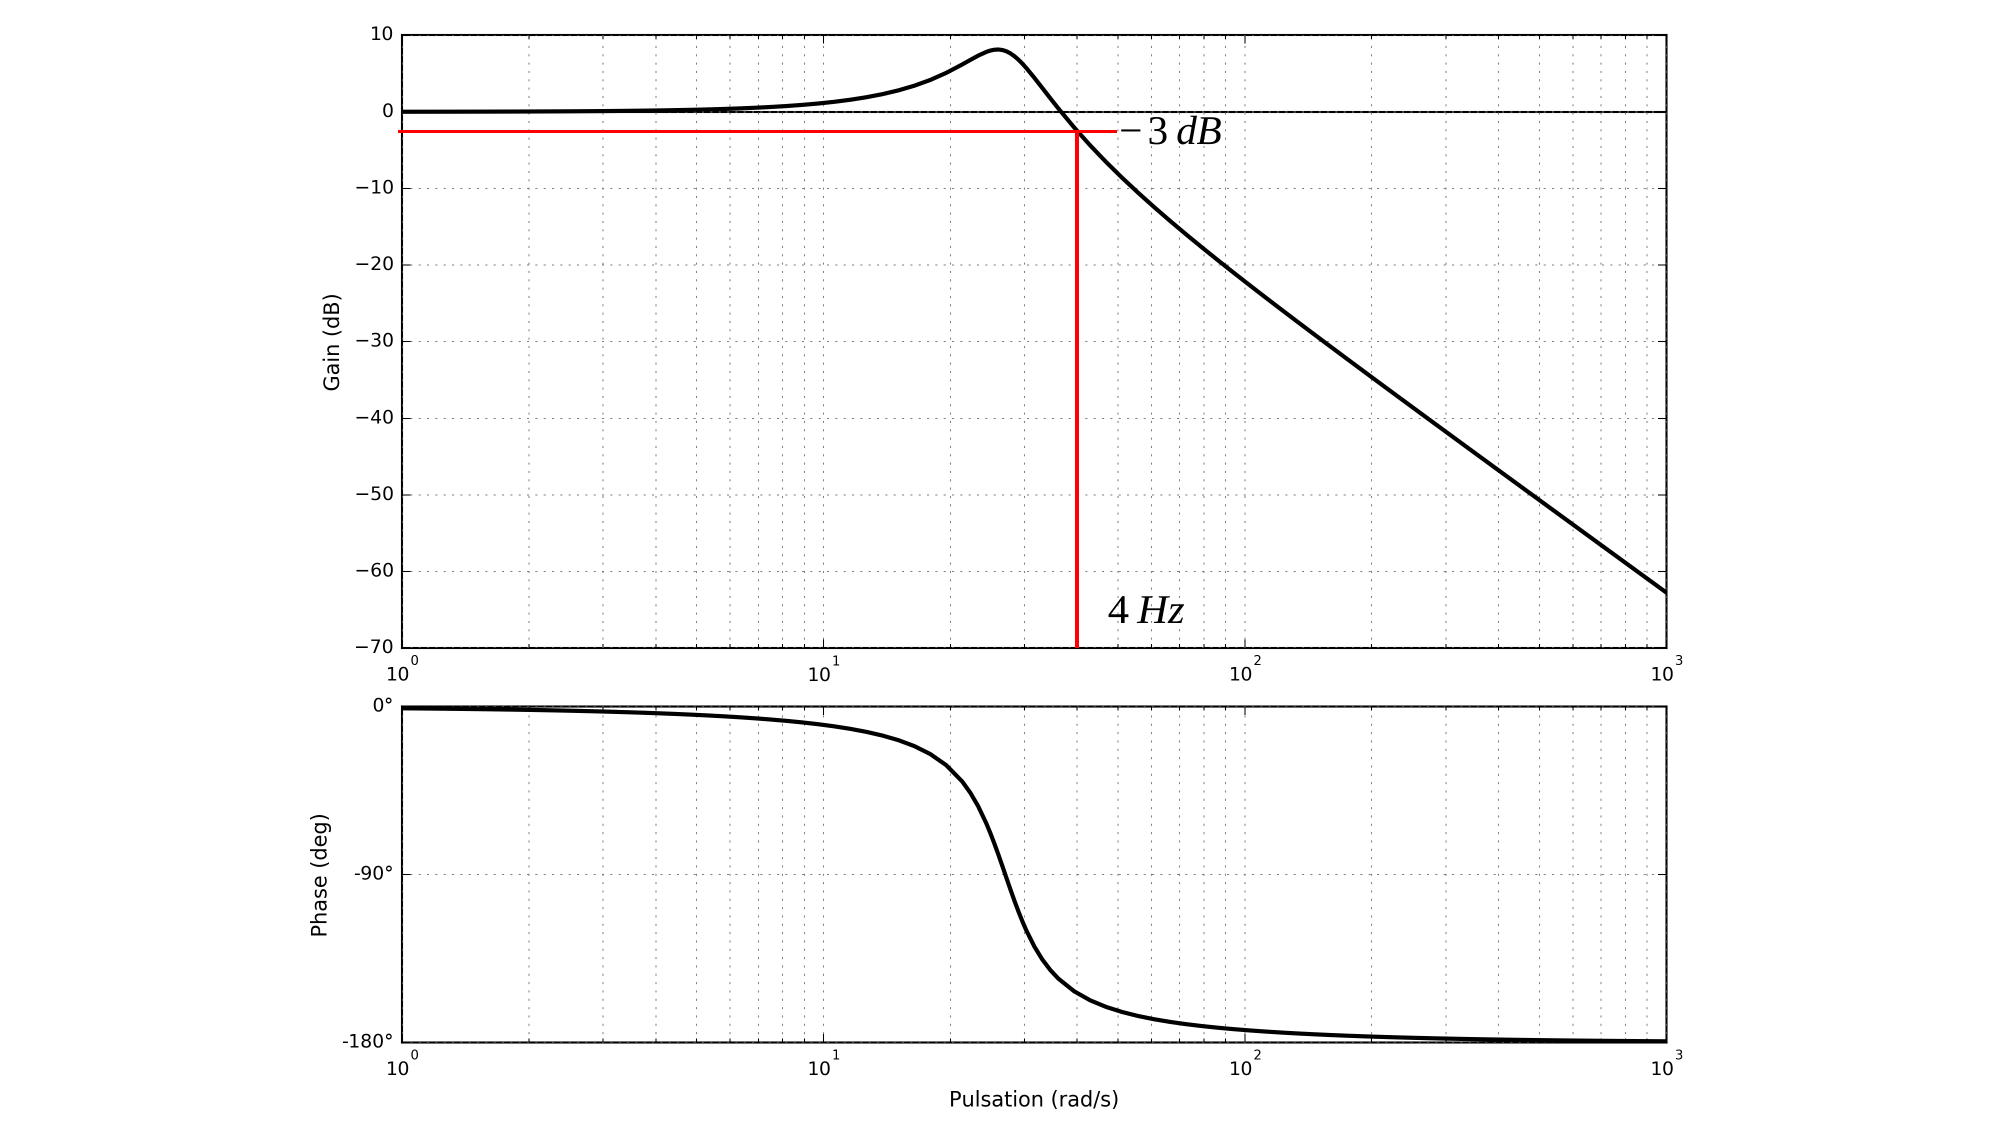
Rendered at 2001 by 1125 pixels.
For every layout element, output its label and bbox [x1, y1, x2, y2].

picture [306, 13, 1694, 1112]
